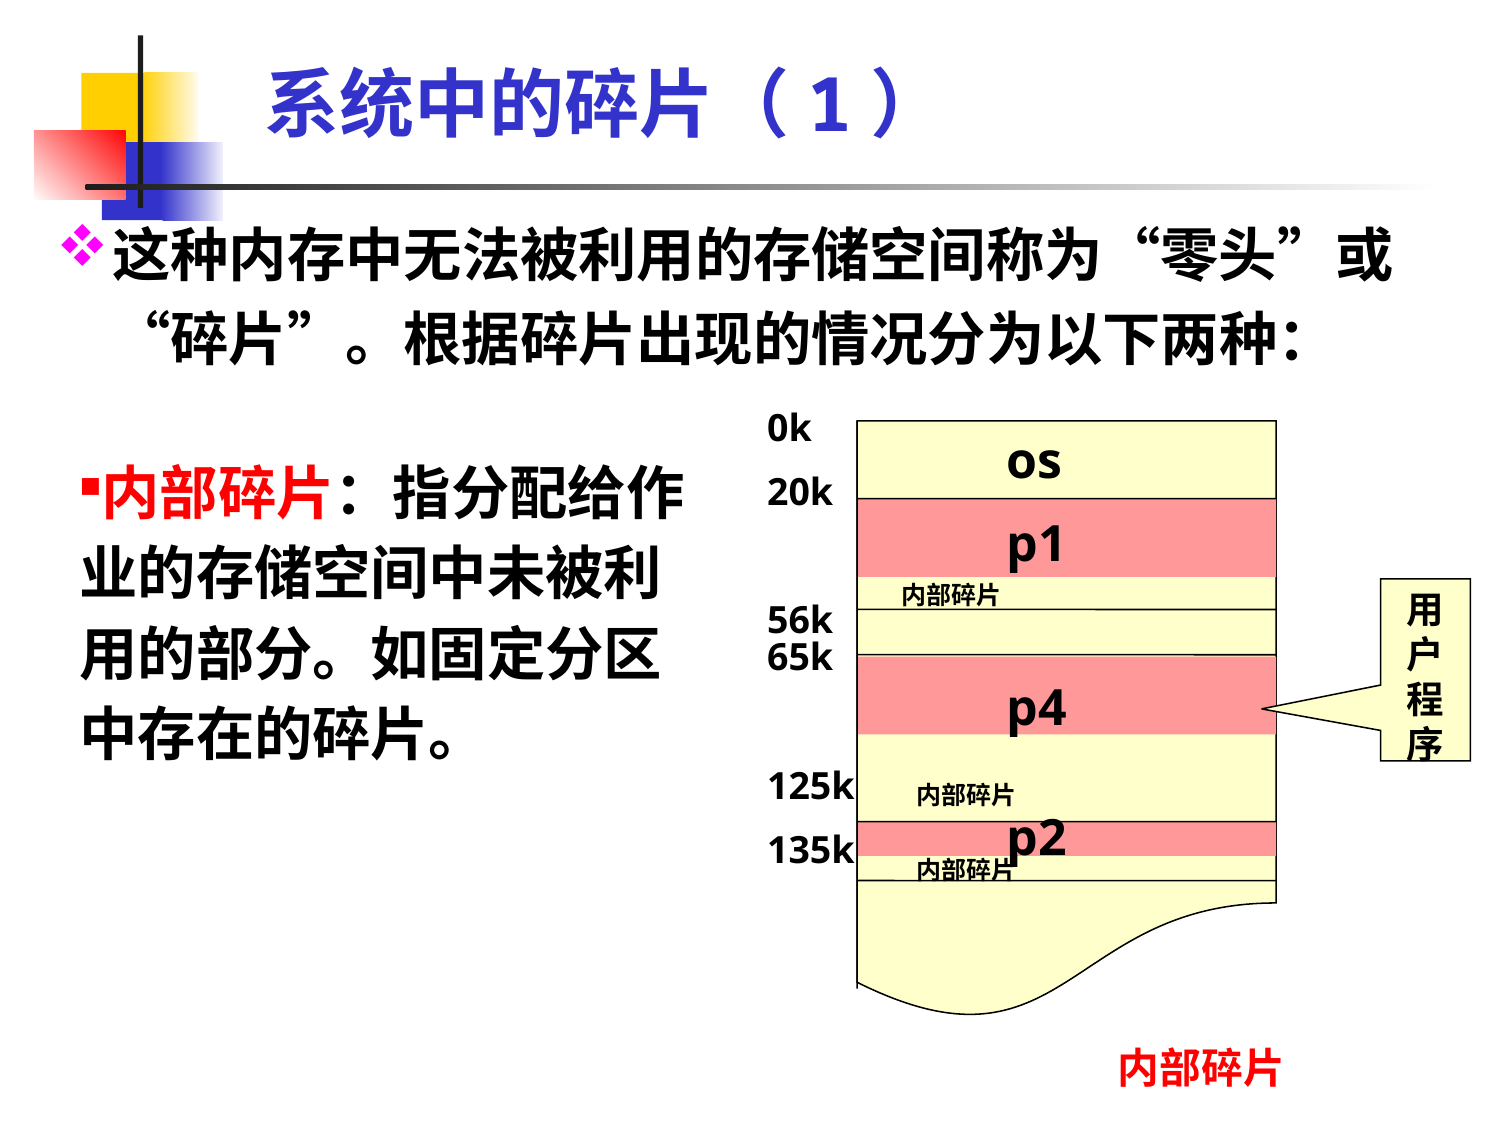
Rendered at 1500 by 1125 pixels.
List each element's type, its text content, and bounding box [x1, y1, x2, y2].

text_box 内部碎片：指分配给作业的存储空间中未被利用的部分。如固定分区中存在的碎片。 [64, 437, 703, 775]
list 这种内存中无法被利用的存储空间称为“零头”或“碎片”。根据碎片出现的情况分为以下两种： [40, 196, 1448, 422]
title 系统中的碎片（1） [249, 77, 1152, 155]
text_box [752, 396, 1471, 1023]
text_box 内部碎片 [1103, 1034, 1341, 1100]
